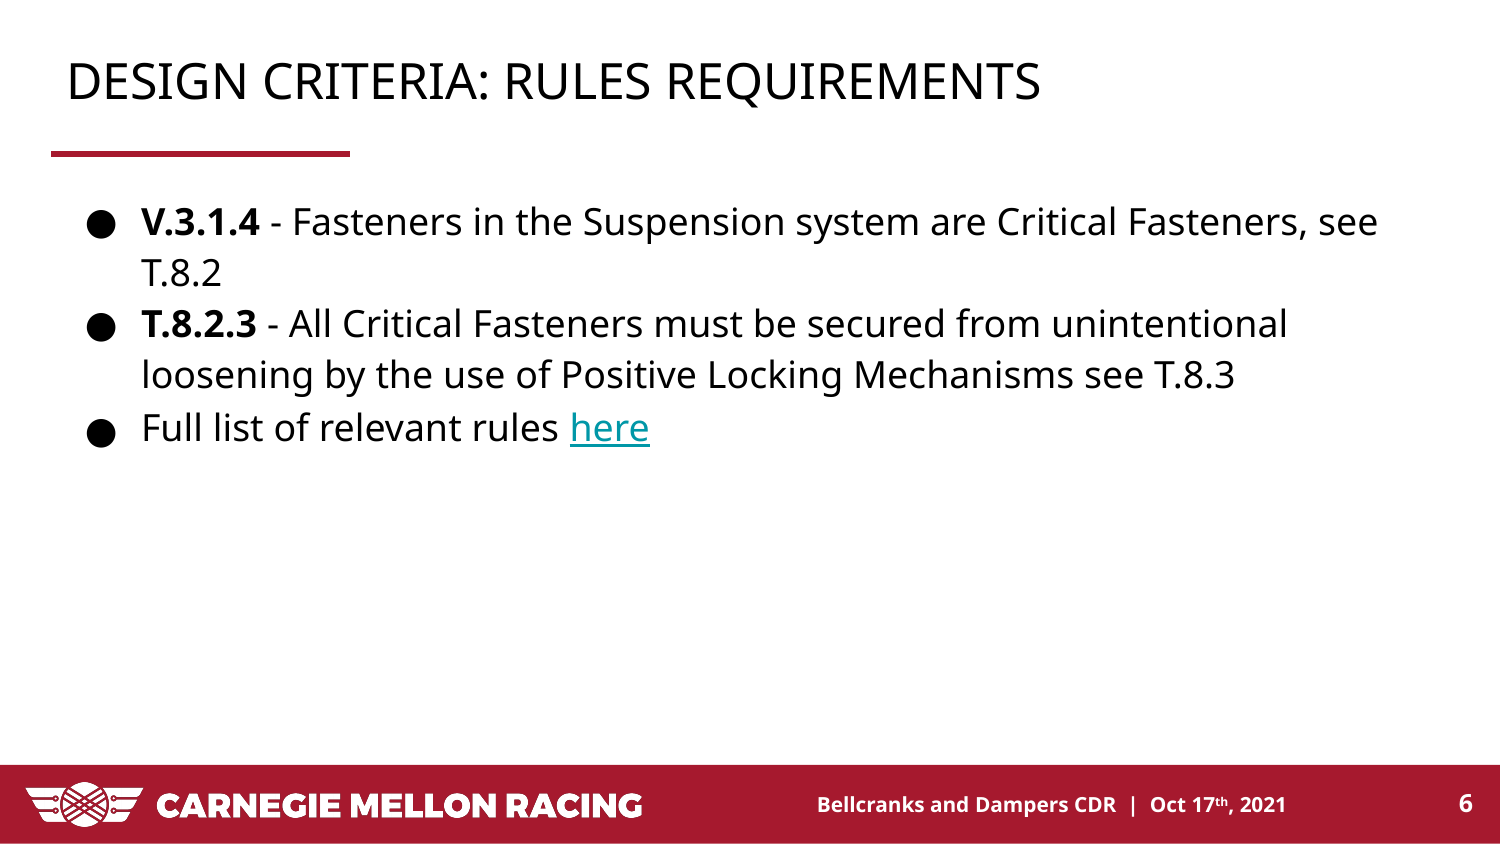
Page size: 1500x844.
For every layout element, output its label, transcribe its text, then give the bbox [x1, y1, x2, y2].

title DESIGN CRITERIA: RULES REQUIREMENTS [51, 33, 1449, 128]
slide_number ‹#› [1389, 764, 1489, 844]
list V.3.1.4 - Fasteners in the Suspension system are Critical Fasteners, see T.8.2 T.8.2.3 - All Critical Fasteners must be secured from unintentional loosening by the use of Positive Locking Mechanisms see T.8.3 Full list of relevant rules here [51, 176, 1449, 732]
picture [25, 782, 642, 827]
